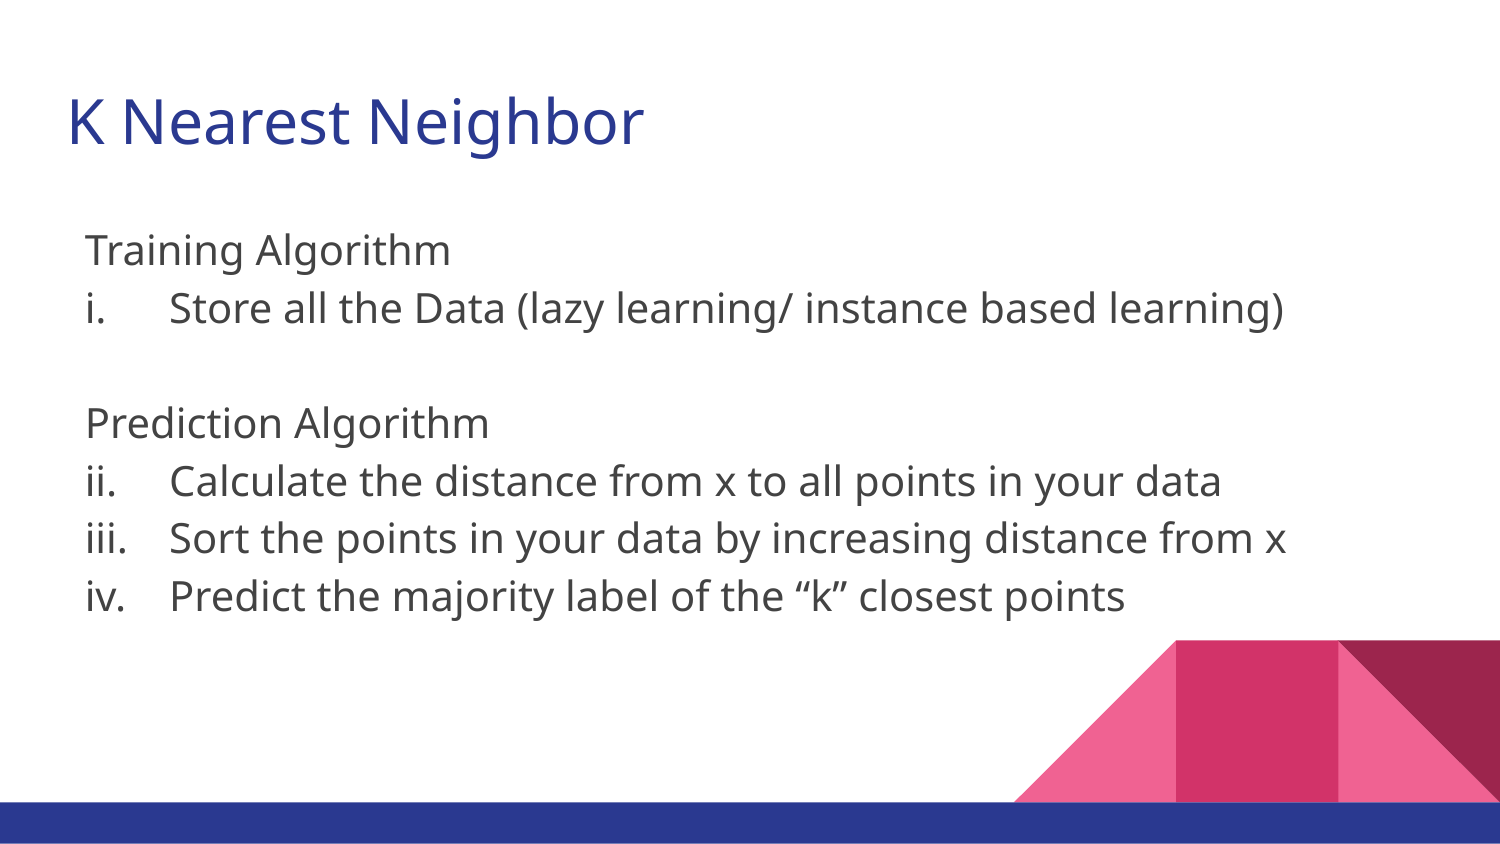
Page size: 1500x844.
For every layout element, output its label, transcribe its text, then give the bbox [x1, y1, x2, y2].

title K Nearest Neighbor [51, 67, 1449, 167]
list Training Algorithm Store all the Data (lazy learning/ instance based learning) Prediction Algorithm Calculate the distance from x to all points in your data Sort the points in your data by increasing distance from x Predict the majority label of the “k” closest points [51, 201, 1449, 750]
